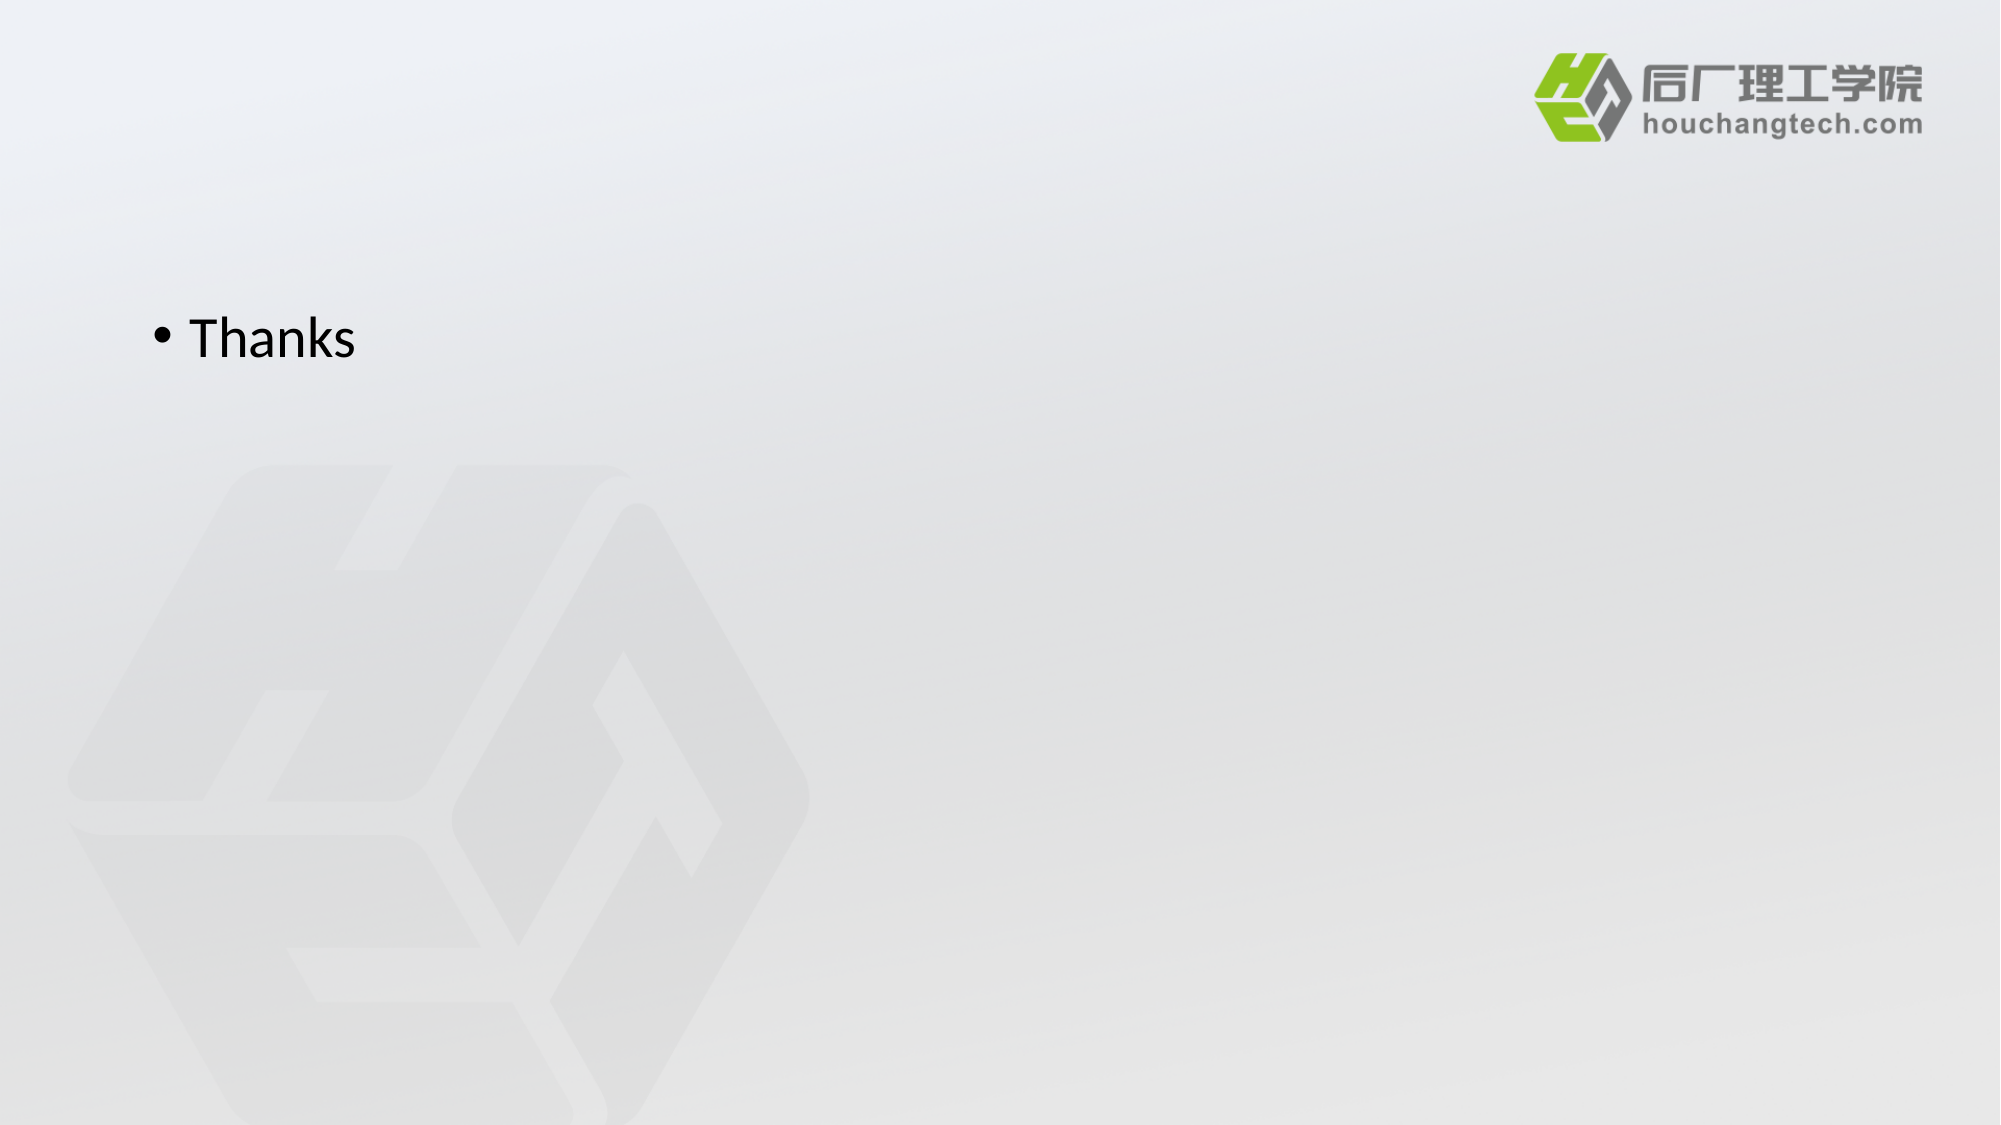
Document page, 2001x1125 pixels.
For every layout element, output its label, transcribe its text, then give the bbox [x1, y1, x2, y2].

picture [0, 0, 2000, 1125]
list Thanks [137, 299, 1863, 1014]
